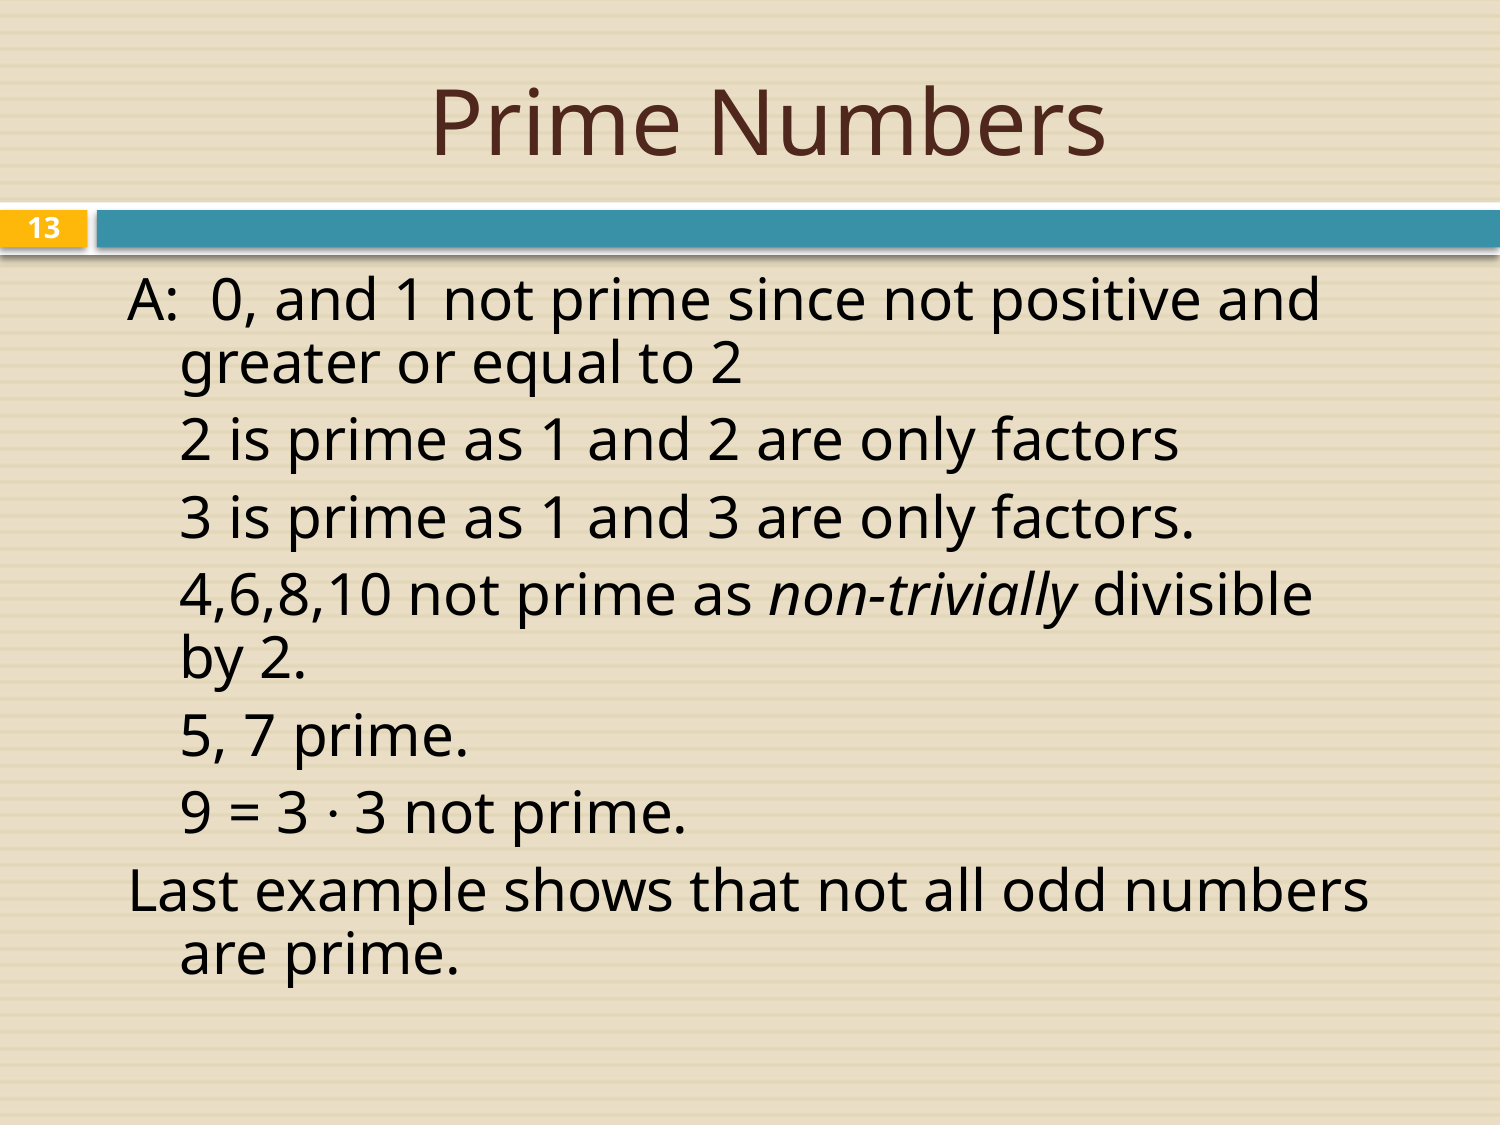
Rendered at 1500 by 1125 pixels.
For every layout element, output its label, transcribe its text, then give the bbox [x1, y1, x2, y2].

slide_number 13 [0, 208, 88, 249]
title Prime Numbers [100, 37, 1438, 200]
list A: 0, and 1 not prime since not positive and greater or equal to 2 2 is prime as 1 and 2 are only factors 3 is prime as 1 and 3 are only factors. 4,6,8,10 not prime as non-trivially divisible by 2. 5, 7 prime. 9 = 3 · 3 not prime. Last example shows that not all odd numbers are prime. [112, 262, 1388, 938]
